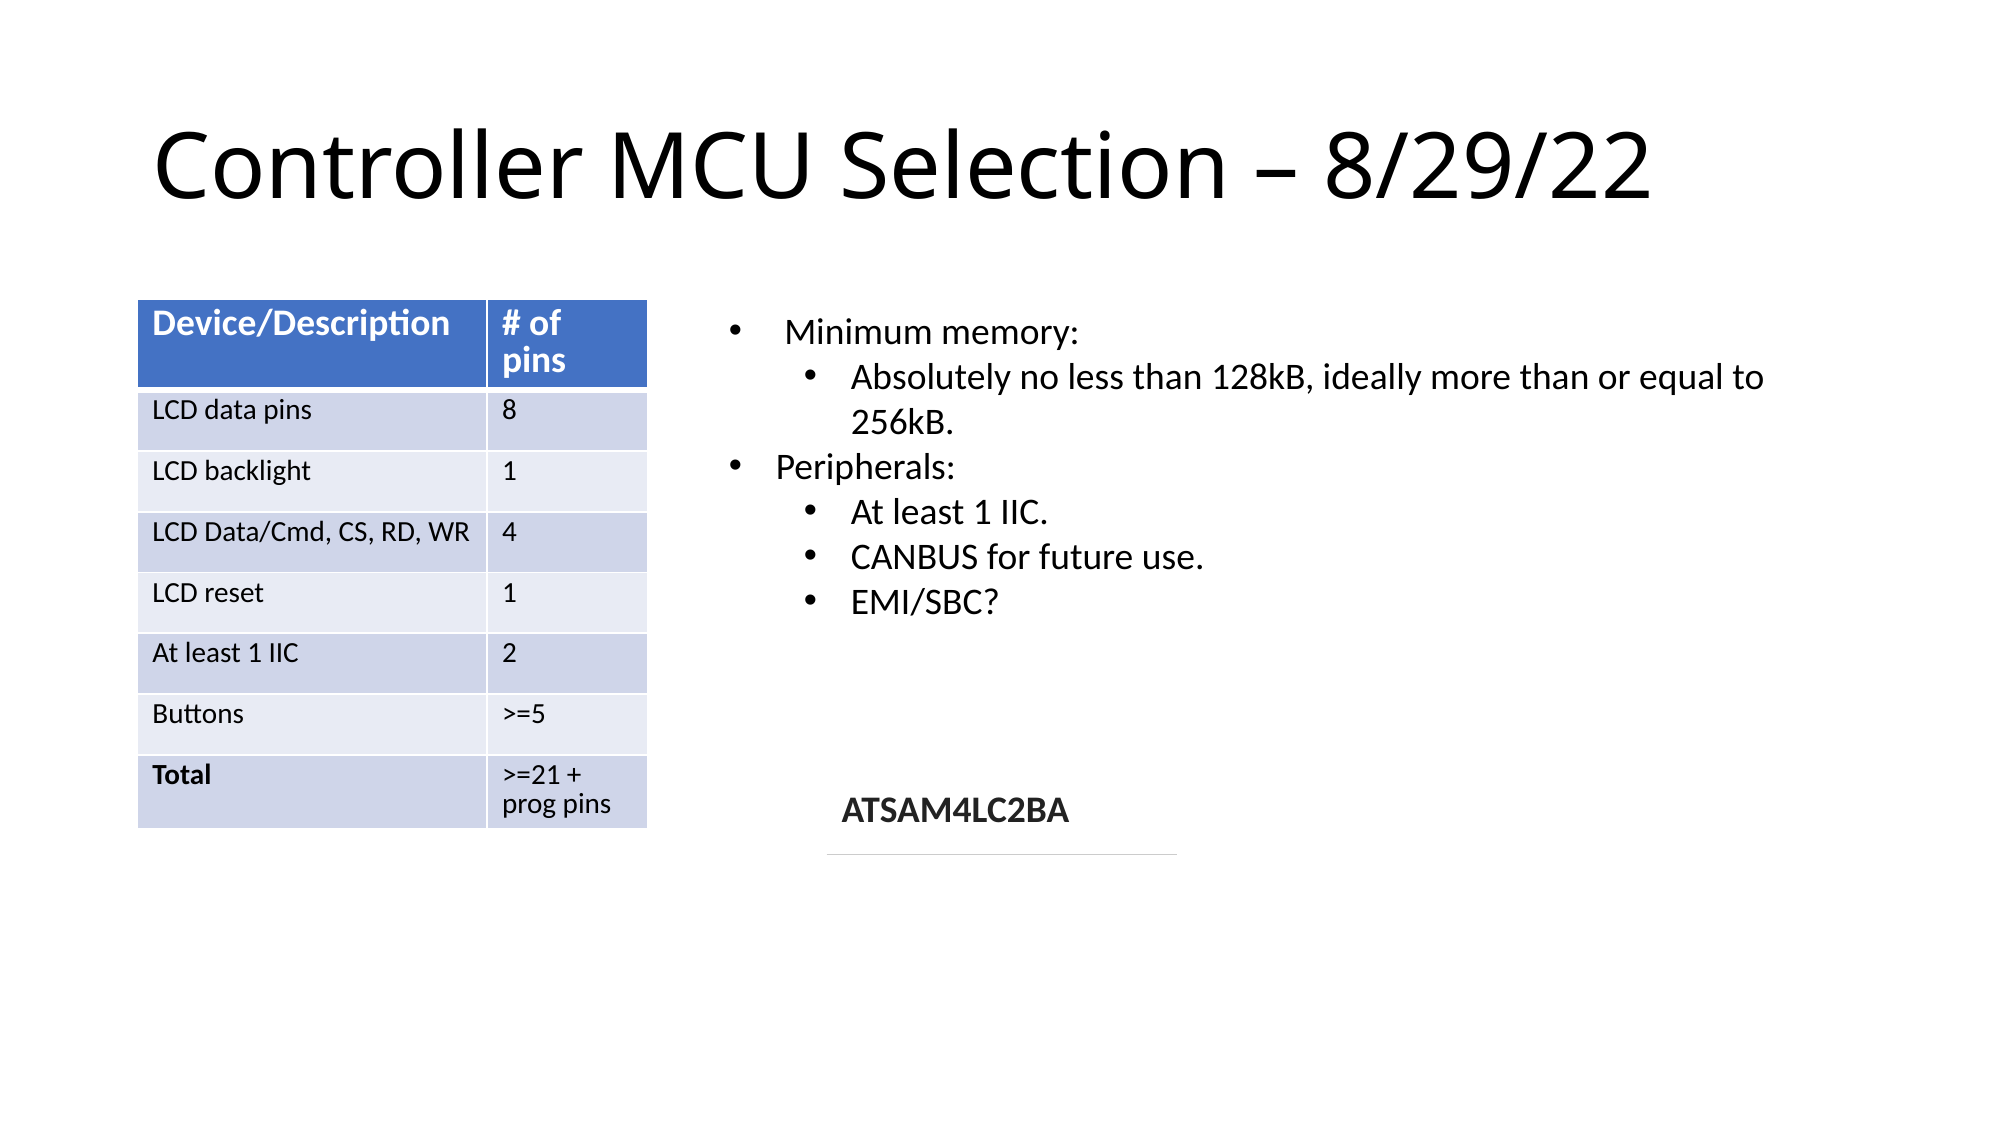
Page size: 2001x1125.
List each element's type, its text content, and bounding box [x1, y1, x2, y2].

table_cell 2 [488, 634, 647, 693]
table_cell LCD backlight [138, 452, 486, 511]
table_cell LCD reset [138, 573, 486, 632]
table_cell At least 1 IIC [138, 634, 486, 693]
table_cell LCD data pins [138, 393, 486, 450]
table_cell LCD Data/Cmd, CS, RD, WR [138, 513, 486, 572]
table_cell Buttons [138, 695, 486, 754]
table_cell Total [138, 756, 486, 828]
table_cell 4 [488, 513, 647, 572]
table_cell >=21 + prog pins [488, 756, 647, 828]
table_header # of pins [488, 300, 647, 387]
table_cell 1 [488, 573, 647, 632]
table_cell 8 [488, 393, 647, 450]
title Controller MCU Selection – 8/29/22 [137, 59, 1863, 278]
table_cell >=5 [488, 695, 647, 754]
table_header Device/Description [138, 300, 486, 387]
table_header ATSAM4LC2BA [827, 783, 1177, 854]
table_cell 1 [488, 452, 647, 511]
text_box Minimum memory: Absolutely no less than 128kB, ideally more than or equal to 256kB. Peripherals: At least 1 IIC. CANBUS for future use. EMI/SBC? [714, 299, 1821, 945]
